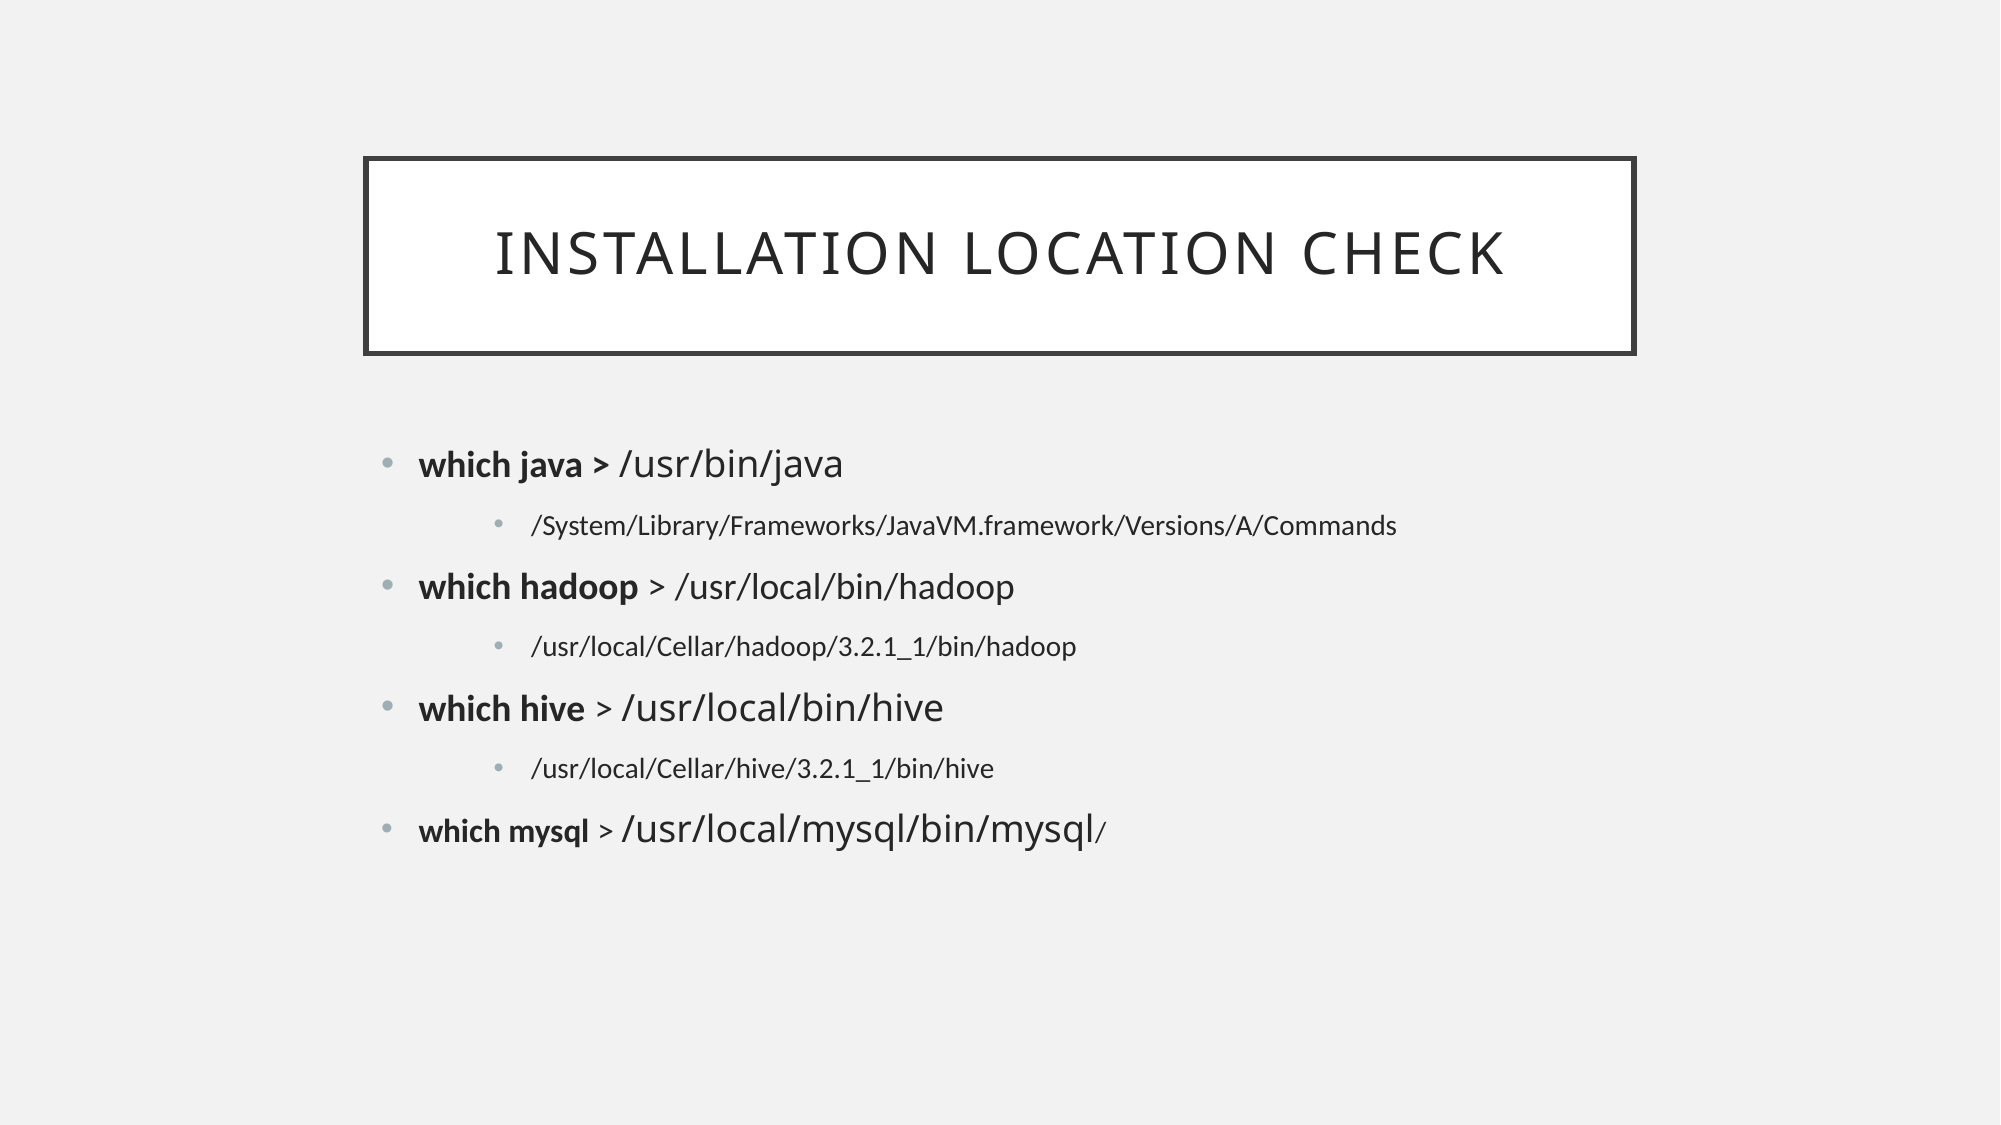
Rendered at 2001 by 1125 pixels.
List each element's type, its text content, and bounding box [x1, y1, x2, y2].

title INSTALLATION LOCATION CHECK [363, 156, 1637, 356]
list which java > /usr/bin/java /System/Library/Frameworks/JavaVM.framework/Versions/A/Commands which hadoop > /usr/local/bin/hadoop /usr/local/Cellar/hadoop/3.2.1_1/bin/hadoop which hive > /usr/local/bin/hive /usr/local/Cellar/hive/3.2.1_1/bin/hive which mysql > /usr/local/mysql/bin/mysql/ [366, 432, 1634, 942]
